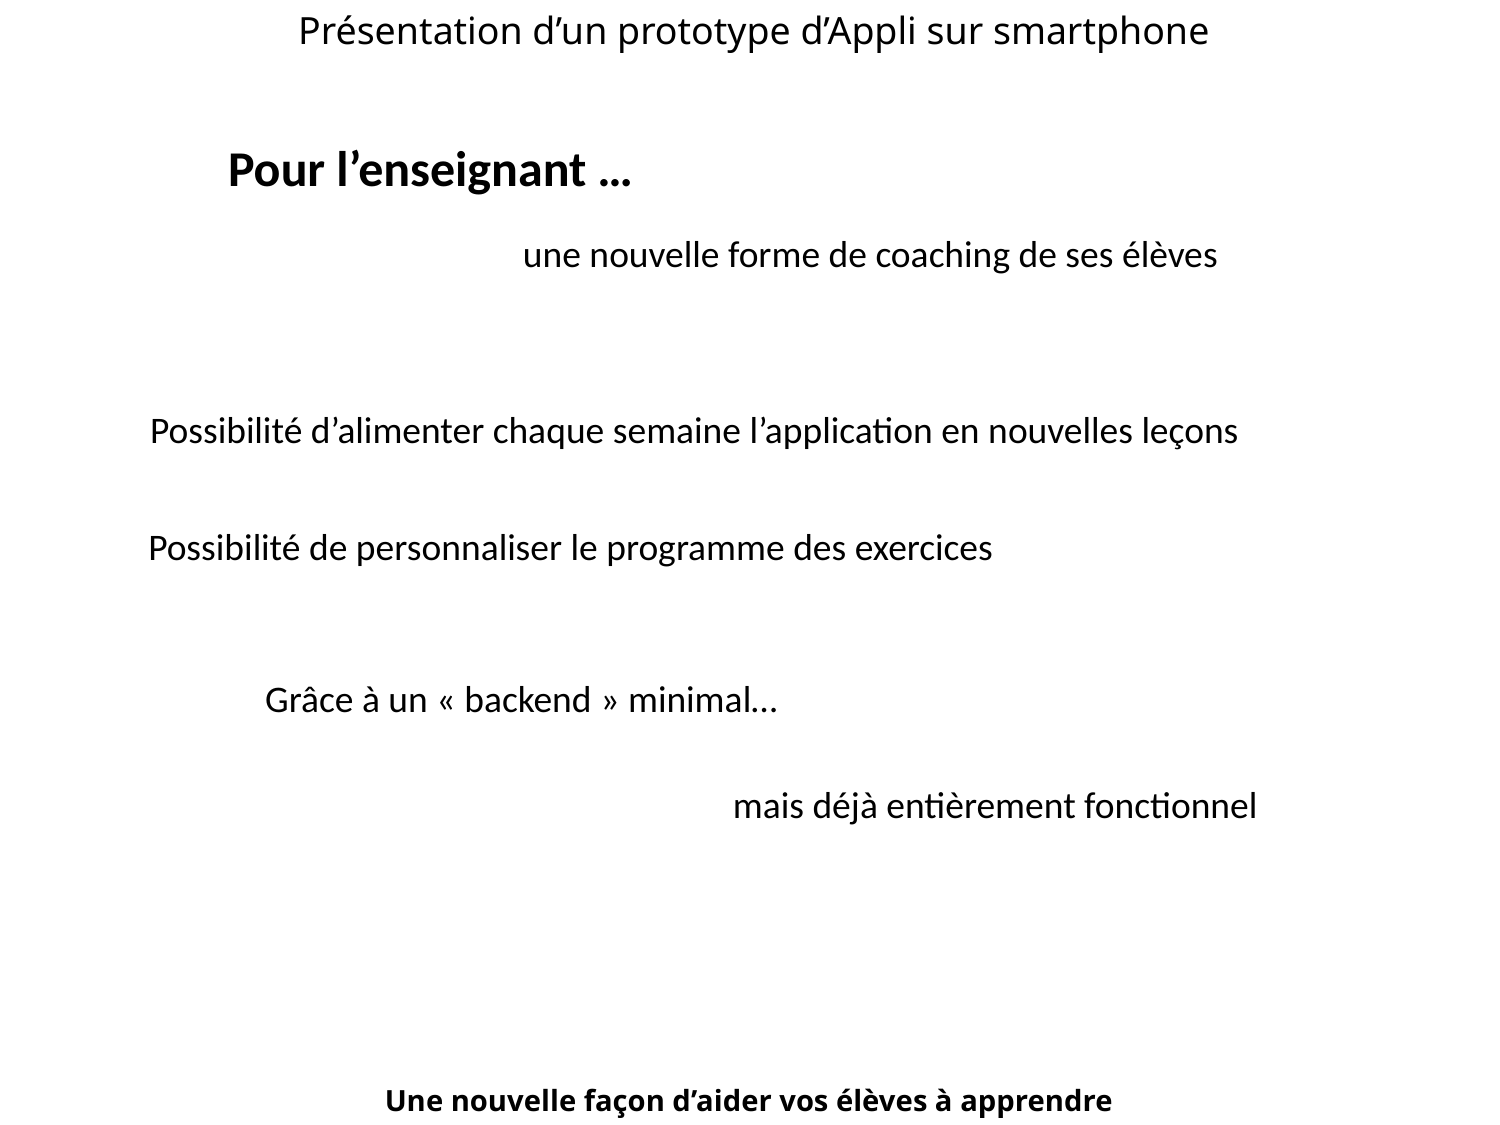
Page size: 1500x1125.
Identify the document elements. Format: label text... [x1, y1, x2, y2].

text_box Présentation d’un prototype d’Appli sur smartphone [283, 0, 1226, 60]
text_box Possibilité d’alimenter chaque semaine l’application en nouvelles leçons [135, 398, 1255, 459]
text_box Une nouvelle façon d’aider vos élèves à apprendre [370, 1074, 1129, 1125]
text_box Pour l’enseignant … [213, 128, 649, 204]
text_box mais déjà entièrement fonctionnel [718, 773, 1282, 834]
text_box une nouvelle forme de coaching de ses élèves [508, 222, 1234, 283]
text_box Grâce à un « backend » minimal… [250, 667, 793, 728]
text_box Possibilité de personnaliser le programme des exercices [133, 515, 1010, 576]
